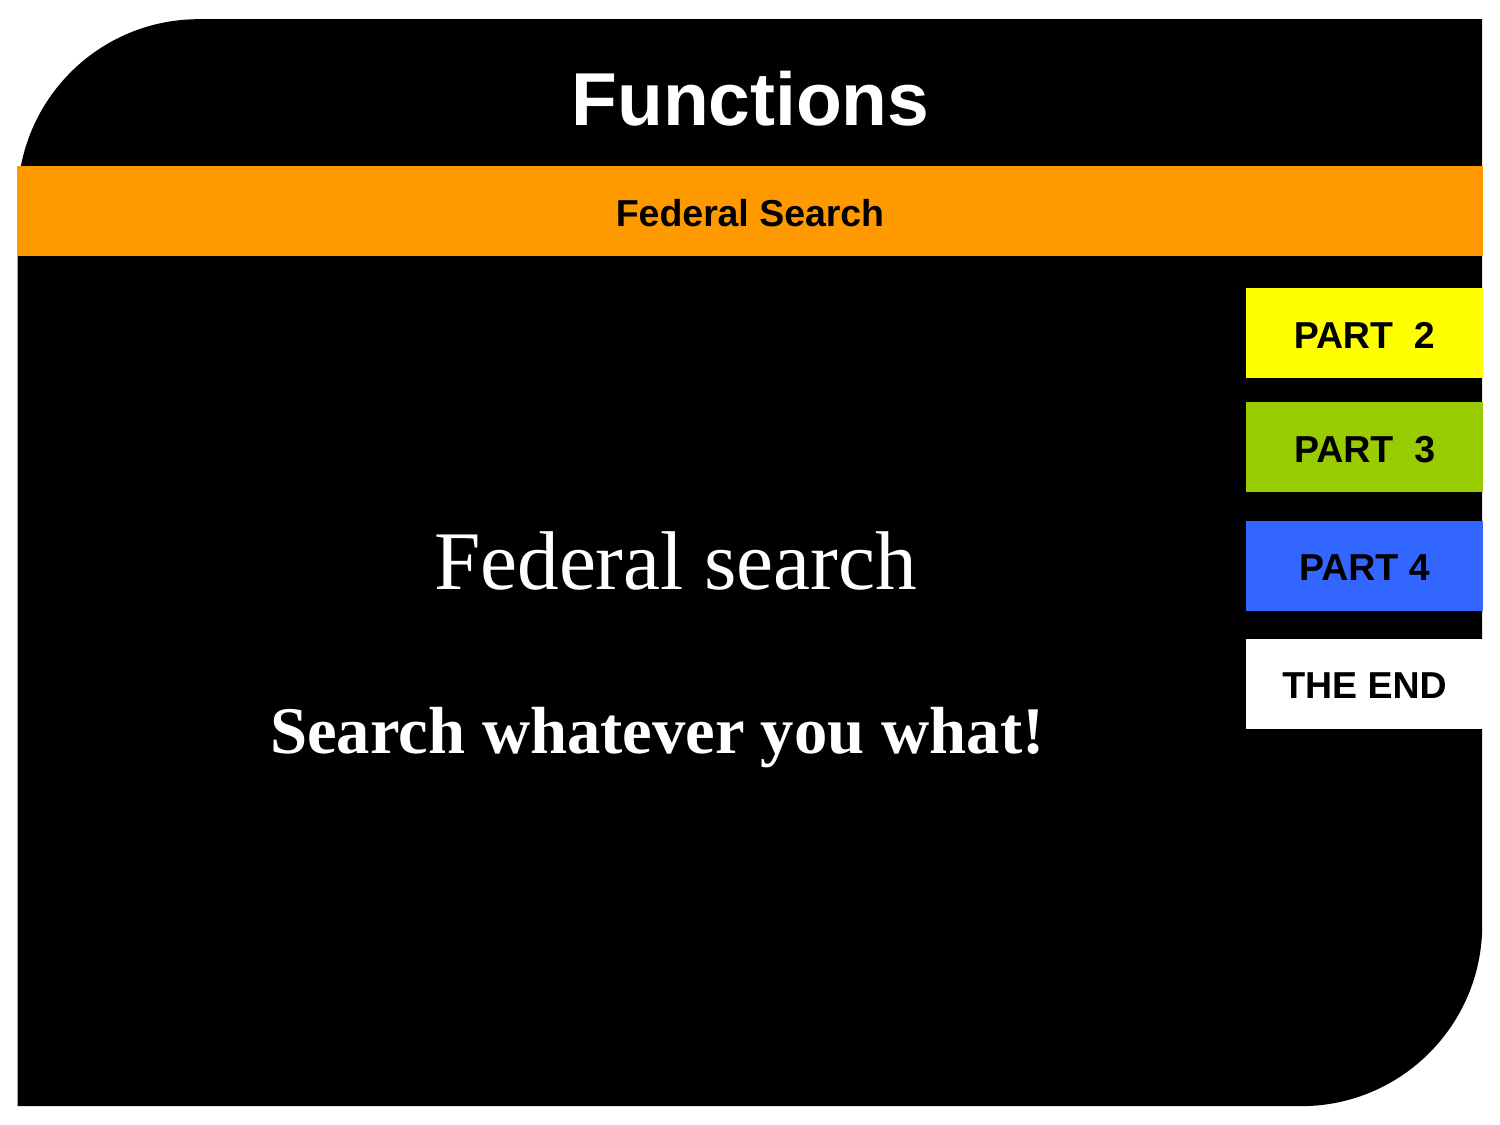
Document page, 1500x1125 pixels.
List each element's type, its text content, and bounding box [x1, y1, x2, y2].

text_box PART 3 [1246, 403, 1483, 492]
text_box Functions [255, 42, 1247, 148]
text_box THE END [1246, 639, 1483, 728]
text_box PART 2 [1246, 289, 1483, 378]
text_box Federal search [419, 498, 1081, 614]
text_box PART 4 [1246, 521, 1483, 610]
text_box Federal Search [17, 166, 1483, 256]
text_box Search whatever you what! [255, 679, 1257, 775]
